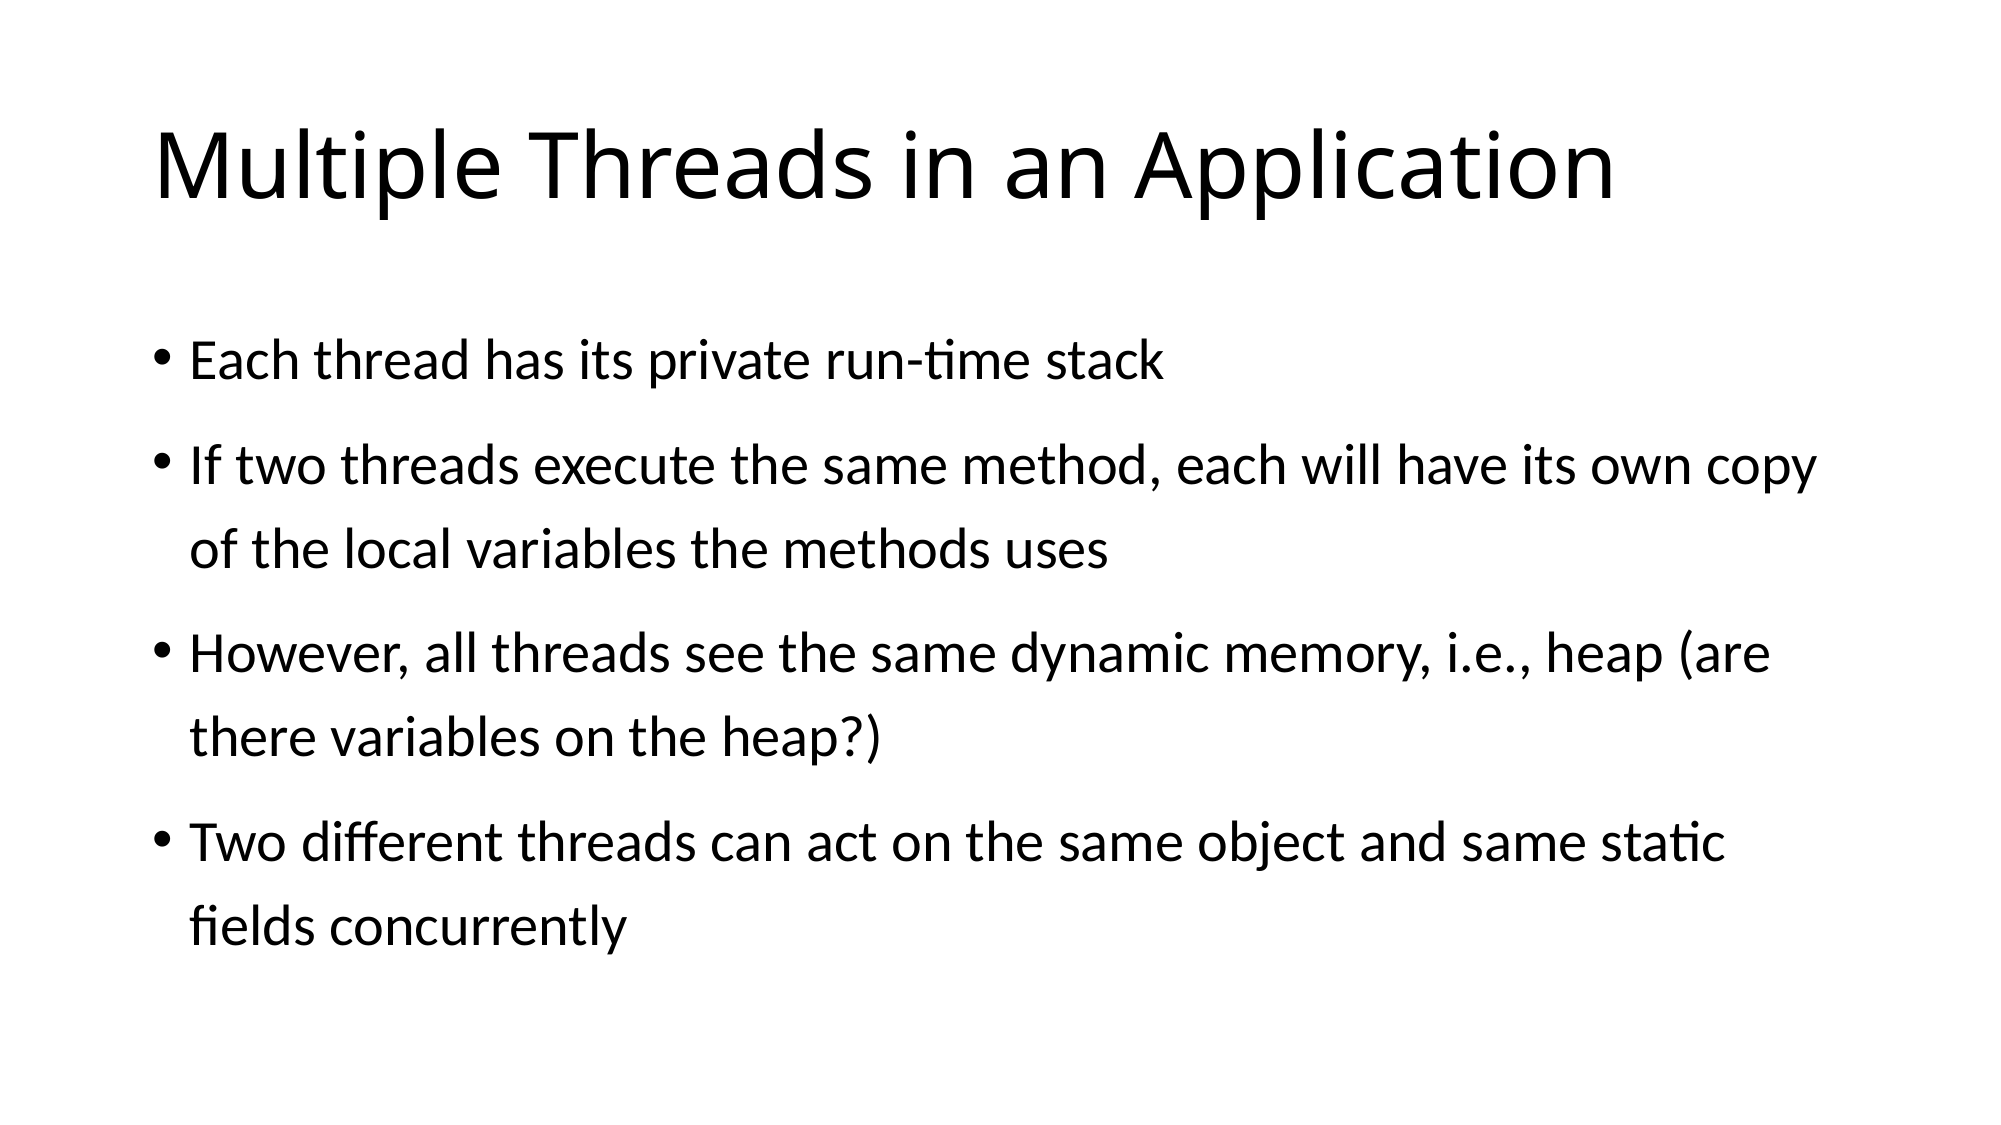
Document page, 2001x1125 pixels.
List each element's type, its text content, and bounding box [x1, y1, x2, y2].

list Each thread has its private run-time stack If two threads execute the same method, each will have its own copy of the local variables the methods uses However, all threads see the same dynamic memory, i.e., heap (are there variables on the heap?) Two different threads can act on the same object and same static fields concurrently [137, 299, 1863, 1014]
title Multiple Threads in an Application [137, 59, 1863, 278]
